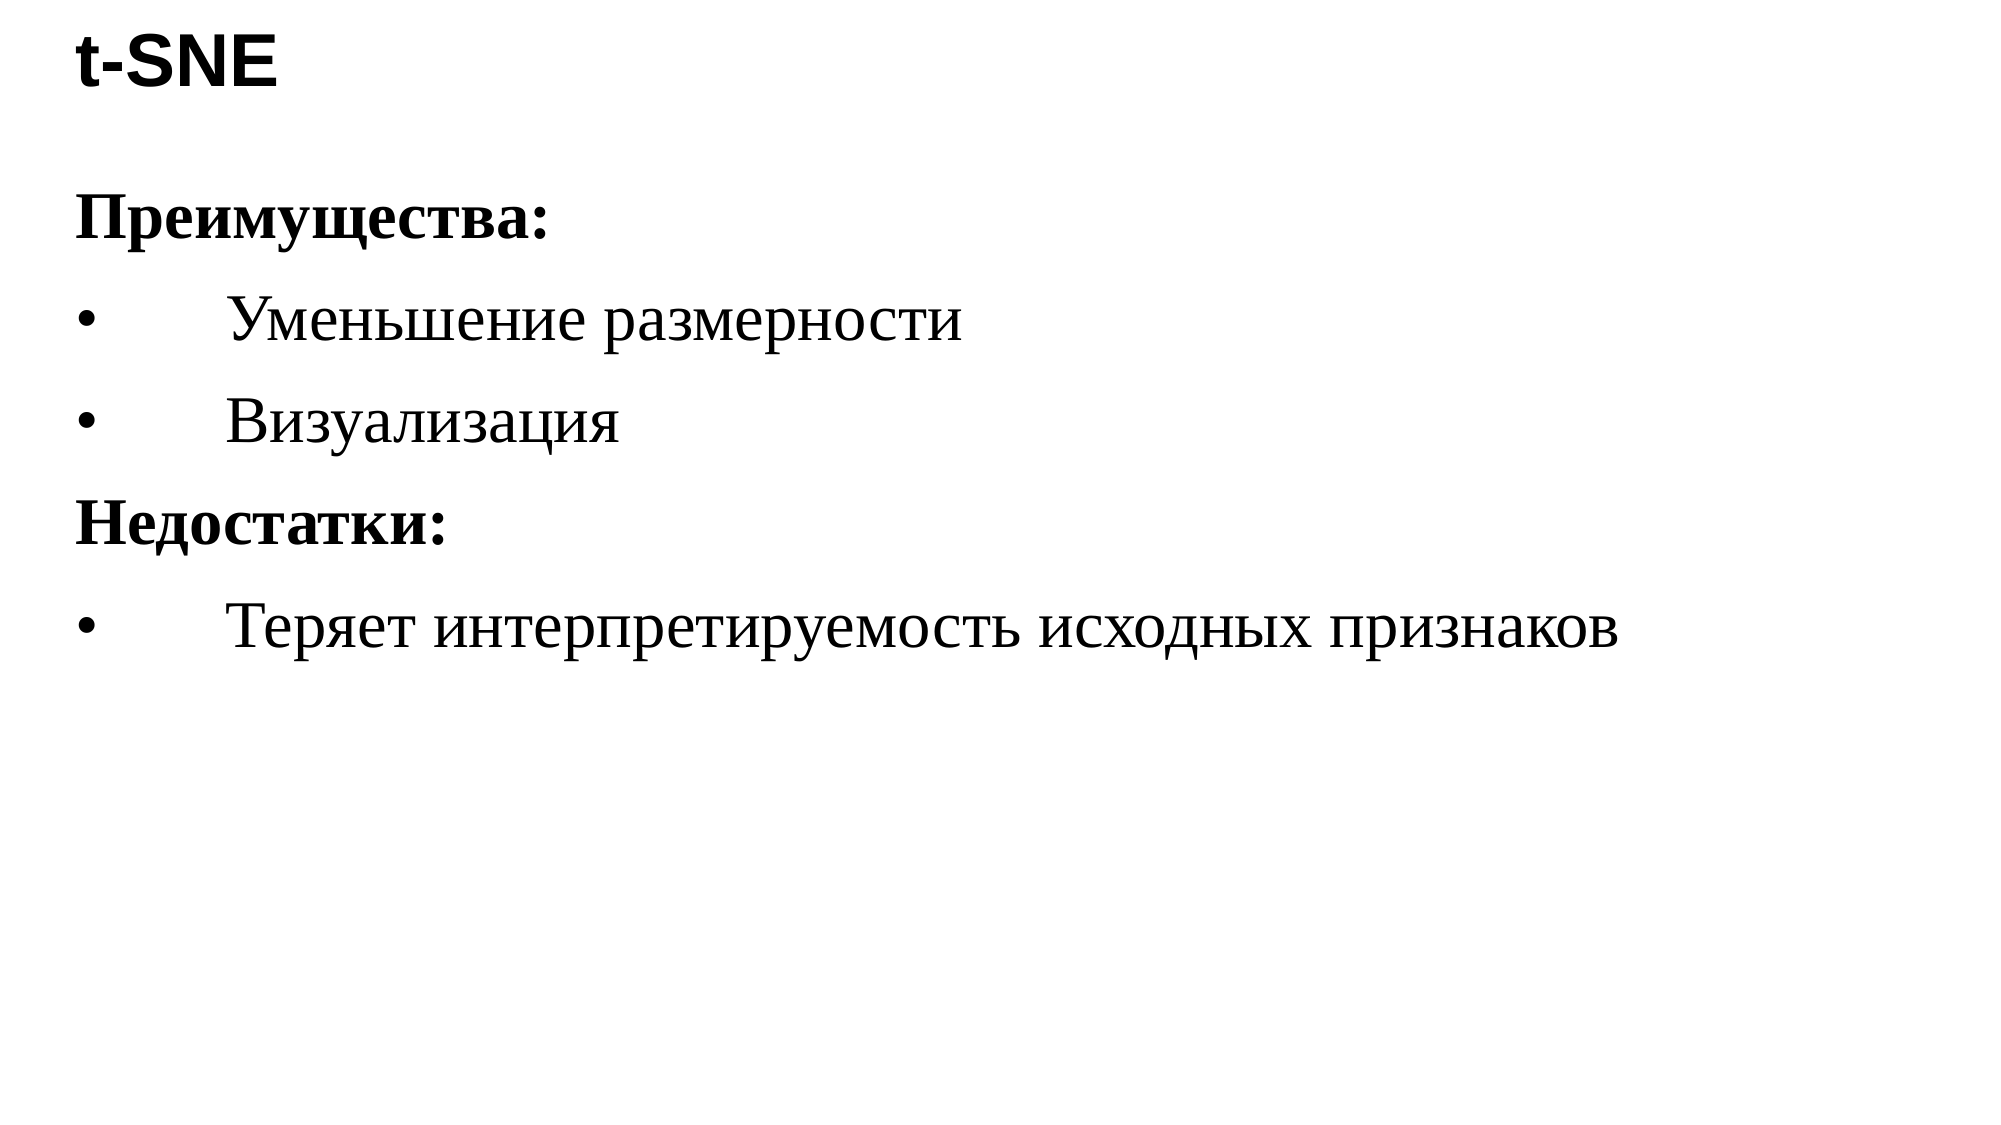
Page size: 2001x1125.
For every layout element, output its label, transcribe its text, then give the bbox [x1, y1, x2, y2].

text_box Преимущества: • Уменьшение размерности • Визуализация Недостатки: • Теряет интерпретируемость исходных признаков [60, 158, 1740, 668]
title t-SNE [60, 6, 1940, 110]
